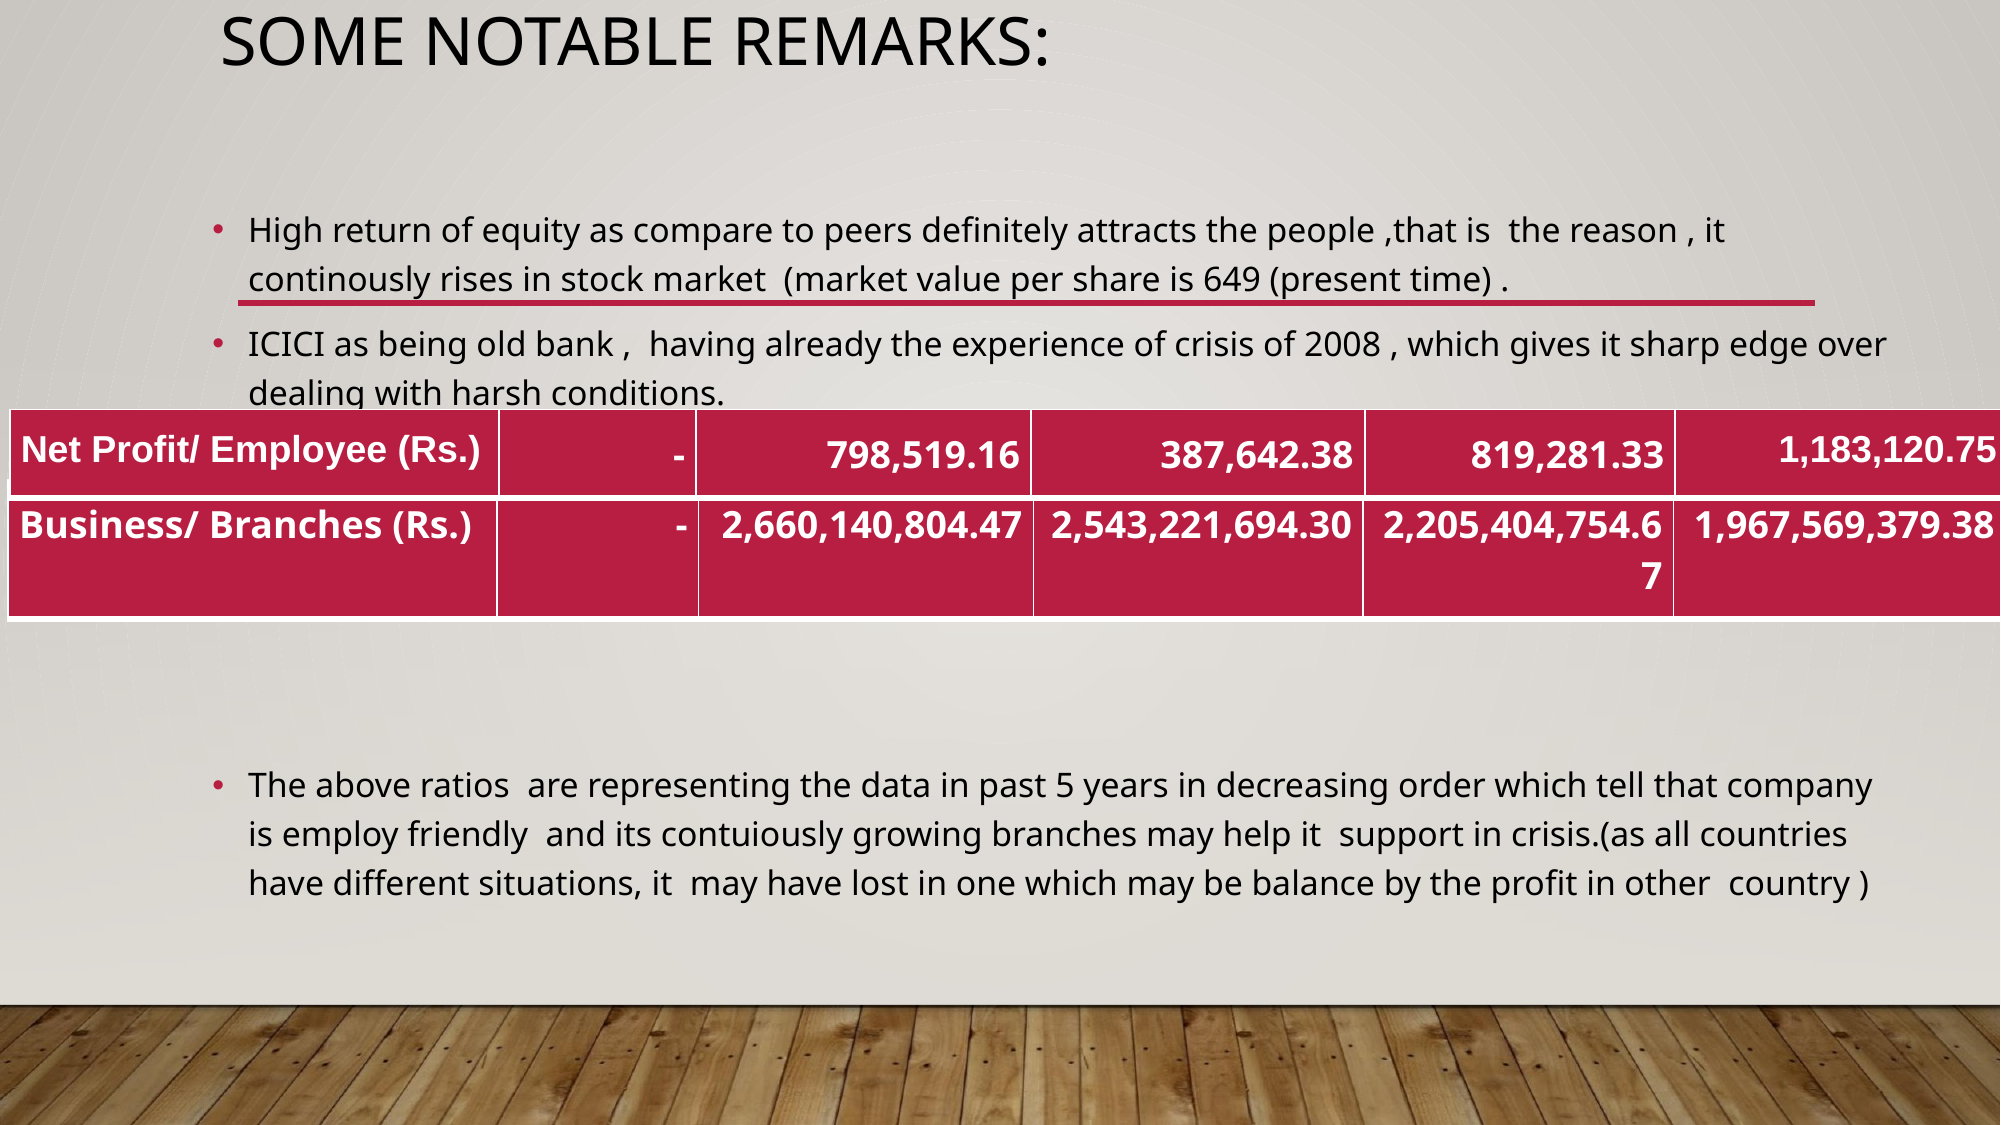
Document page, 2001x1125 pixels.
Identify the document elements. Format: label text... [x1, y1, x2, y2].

list High return of equity as compare to peers definitely attracts the people ,that is the reason , it continously rises in stock market (market value per share is 649 (present time) . ICICI as being old bank , having already the experience of crisis of 2008 , which gives it sharp edge over dealing with harsh conditions. The above ratios are representing the data in past 5 years in decreasing order which tell that company is employ friendly and its contuiously growing branches may help it support in crisis.(as all countries have different situations, it may have lost in one which may be balance by the profit in other country ) [197, 622, 1908, 961]
table_header - [500, 410, 695, 495]
list High return of equity as compare to peers definitely attracts the people ,that is the reason , it continously rises in stock market (market value per share is 649 (present time) . ICICI as being old bank , having already the experience of crisis of 2008 , which gives it sharp edge over dealing with harsh conditions. The above ratios are representing the data in past 5 years in decreasing order which tell that company is employ friendly and its contuiously growing branches may help it support in crisis.(as all countries have different situations, it may have lost in one which may be balance by the profit in other country ) [197, 193, 1908, 409]
table_header 798,519.16 [697, 410, 1030, 495]
table_header Net Profit/ Employee (Rs.) [11, 410, 498, 495]
table_header - [498, 501, 698, 616]
table_header 1,967,569,379.38 [1674, 501, 2000, 616]
table_header 387,642.38 [1032, 410, 1364, 495]
table_header 2,543,221,694.30 [1034, 501, 1362, 616]
table_header Business/ Branches (Rs.) [9, 501, 496, 616]
picture [0, 1005, 2000, 1125]
table_header 1,183,120.75 [1676, 410, 2000, 495]
table_header 2,660,140,804.47 [699, 501, 1033, 616]
table_header 2,205,404,754.67 [1364, 501, 1673, 616]
title SOME NOTABLE REMARKS: [205, 0, 1781, 173]
table_header 819,281.33 [1366, 410, 1674, 495]
